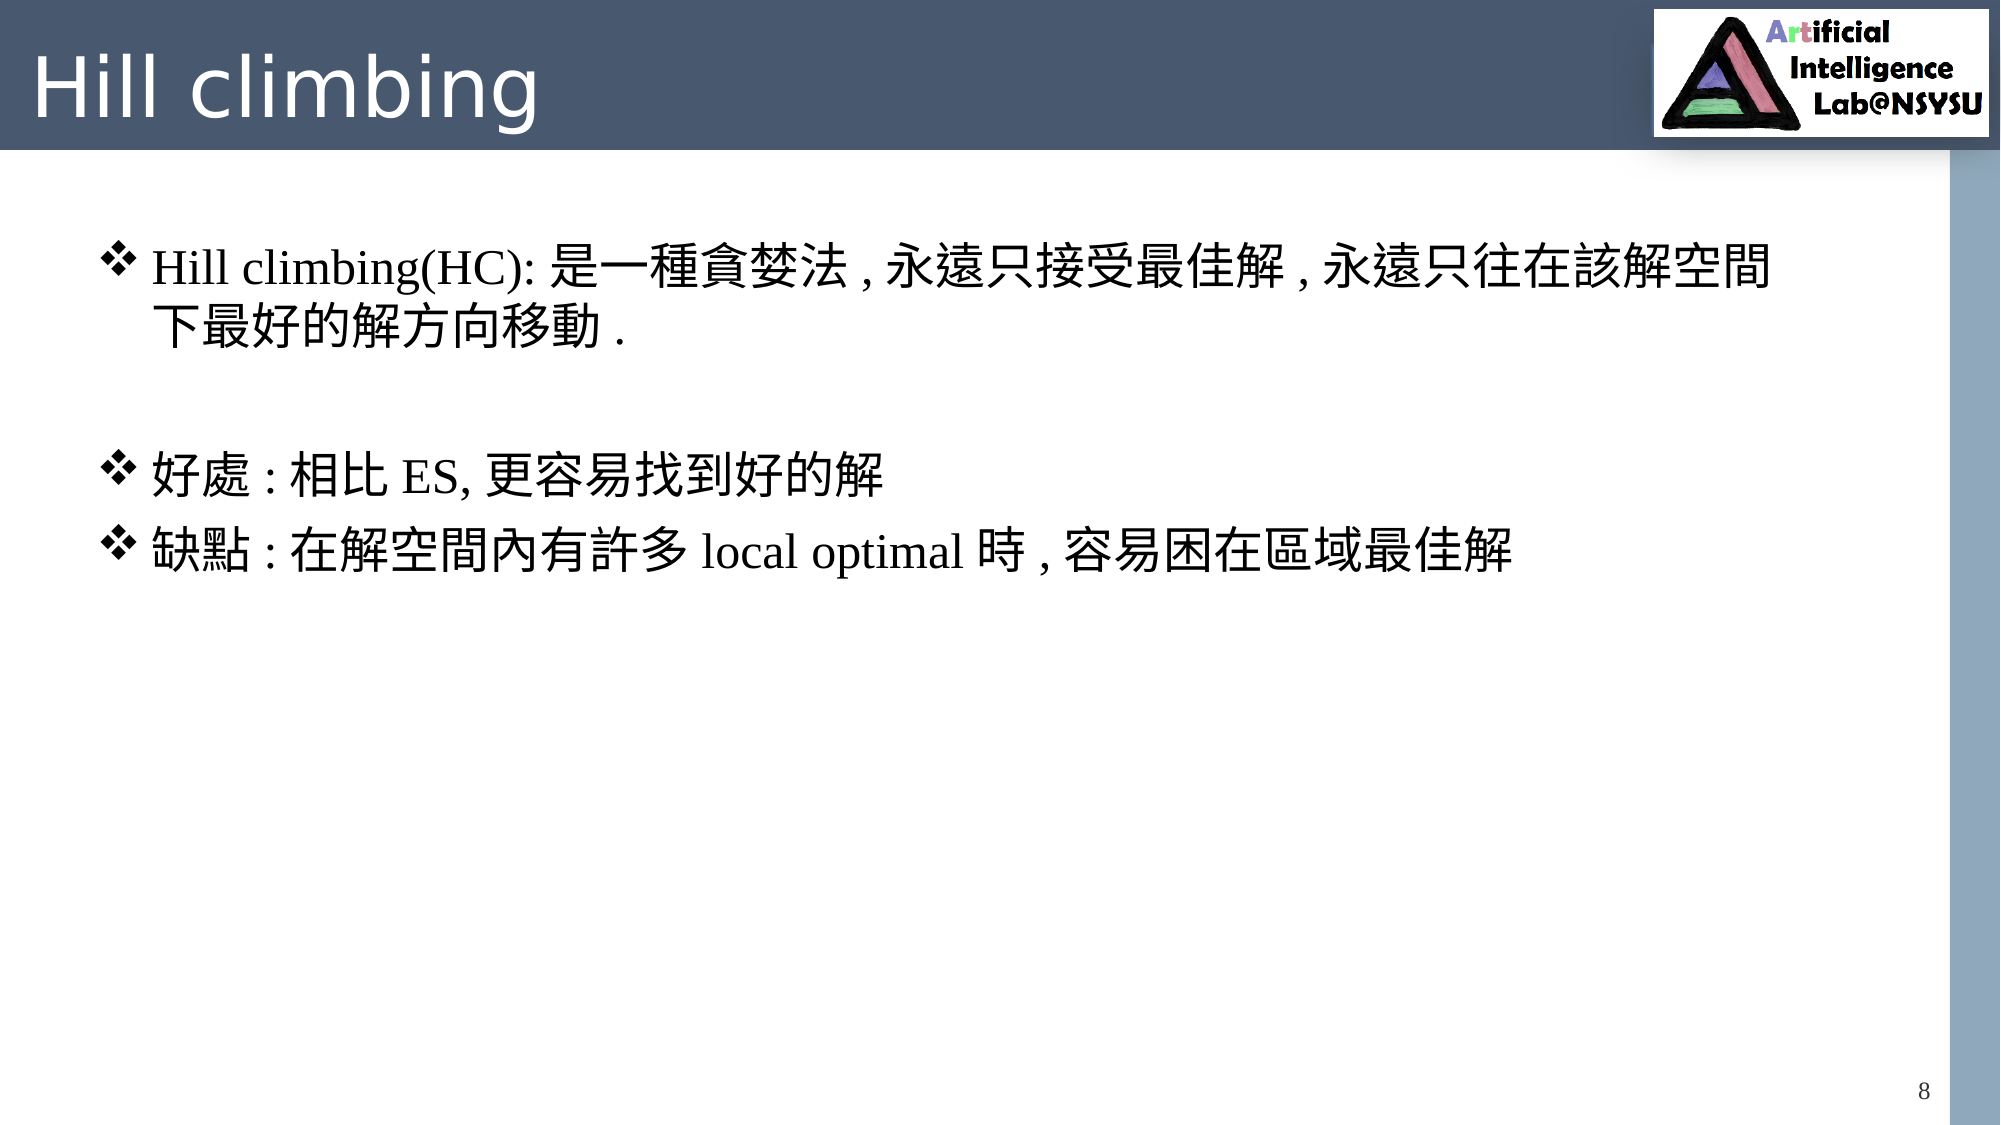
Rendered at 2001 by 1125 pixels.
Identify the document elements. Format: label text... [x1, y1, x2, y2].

title Hill climbing [30, 28, 1564, 140]
text_box Hill climbing(HC):是一種貪婪法,永遠只接受最佳解,永遠只往在該解空間下最好的解方向移動. 好處:相比ES,更容易找到好的解 缺點:在解空間內有許多local optimal時,容易困在區域最佳解 [81, 132, 1832, 1122]
text_box [56, 107, 1649, 1097]
text_box 8 [1833, 1067, 2001, 1110]
picture [1654, 9, 1989, 137]
